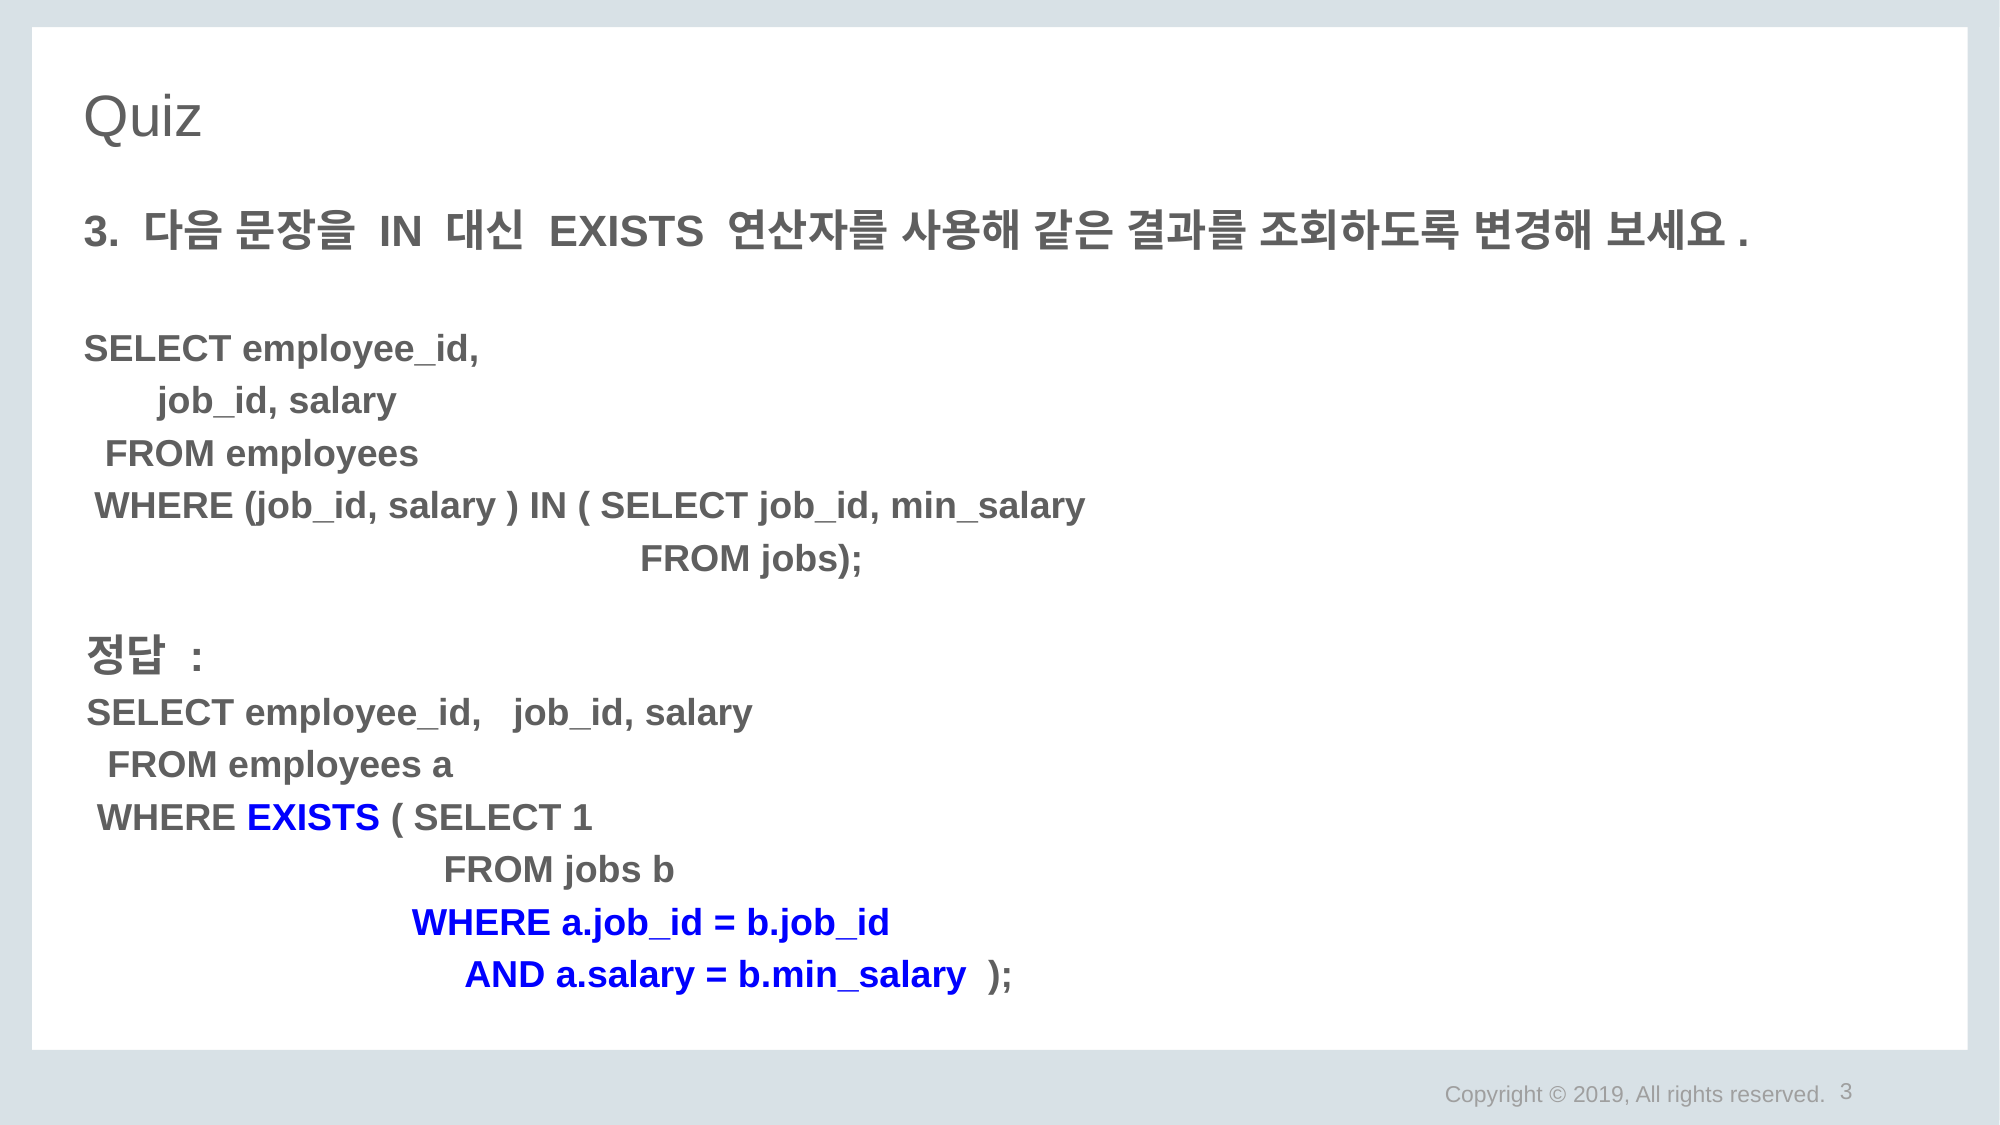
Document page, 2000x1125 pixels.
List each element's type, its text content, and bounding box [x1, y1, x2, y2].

text_box 3. 다음 문장을 IN 대신 EXISTS 연산자를 사용해 같은 결과를 조회하도록 변경해 보세요. SELECT employee_id, job_id, salary FROM employees WHERE (job_id, salary ) IN ( SELECT job_id, min_salary FROM jobs); [81, 199, 1877, 275]
title Quiz [80, 74, 1877, 170]
text_box 정답 : SELECT employee_id, job_id, salary FROM employees a WHERE EXISTS ( SELECT 1 FROM jobs b WHERE a.job_id = b.job_id AND a.salary = b.min_salary ); [83, 624, 1880, 700]
